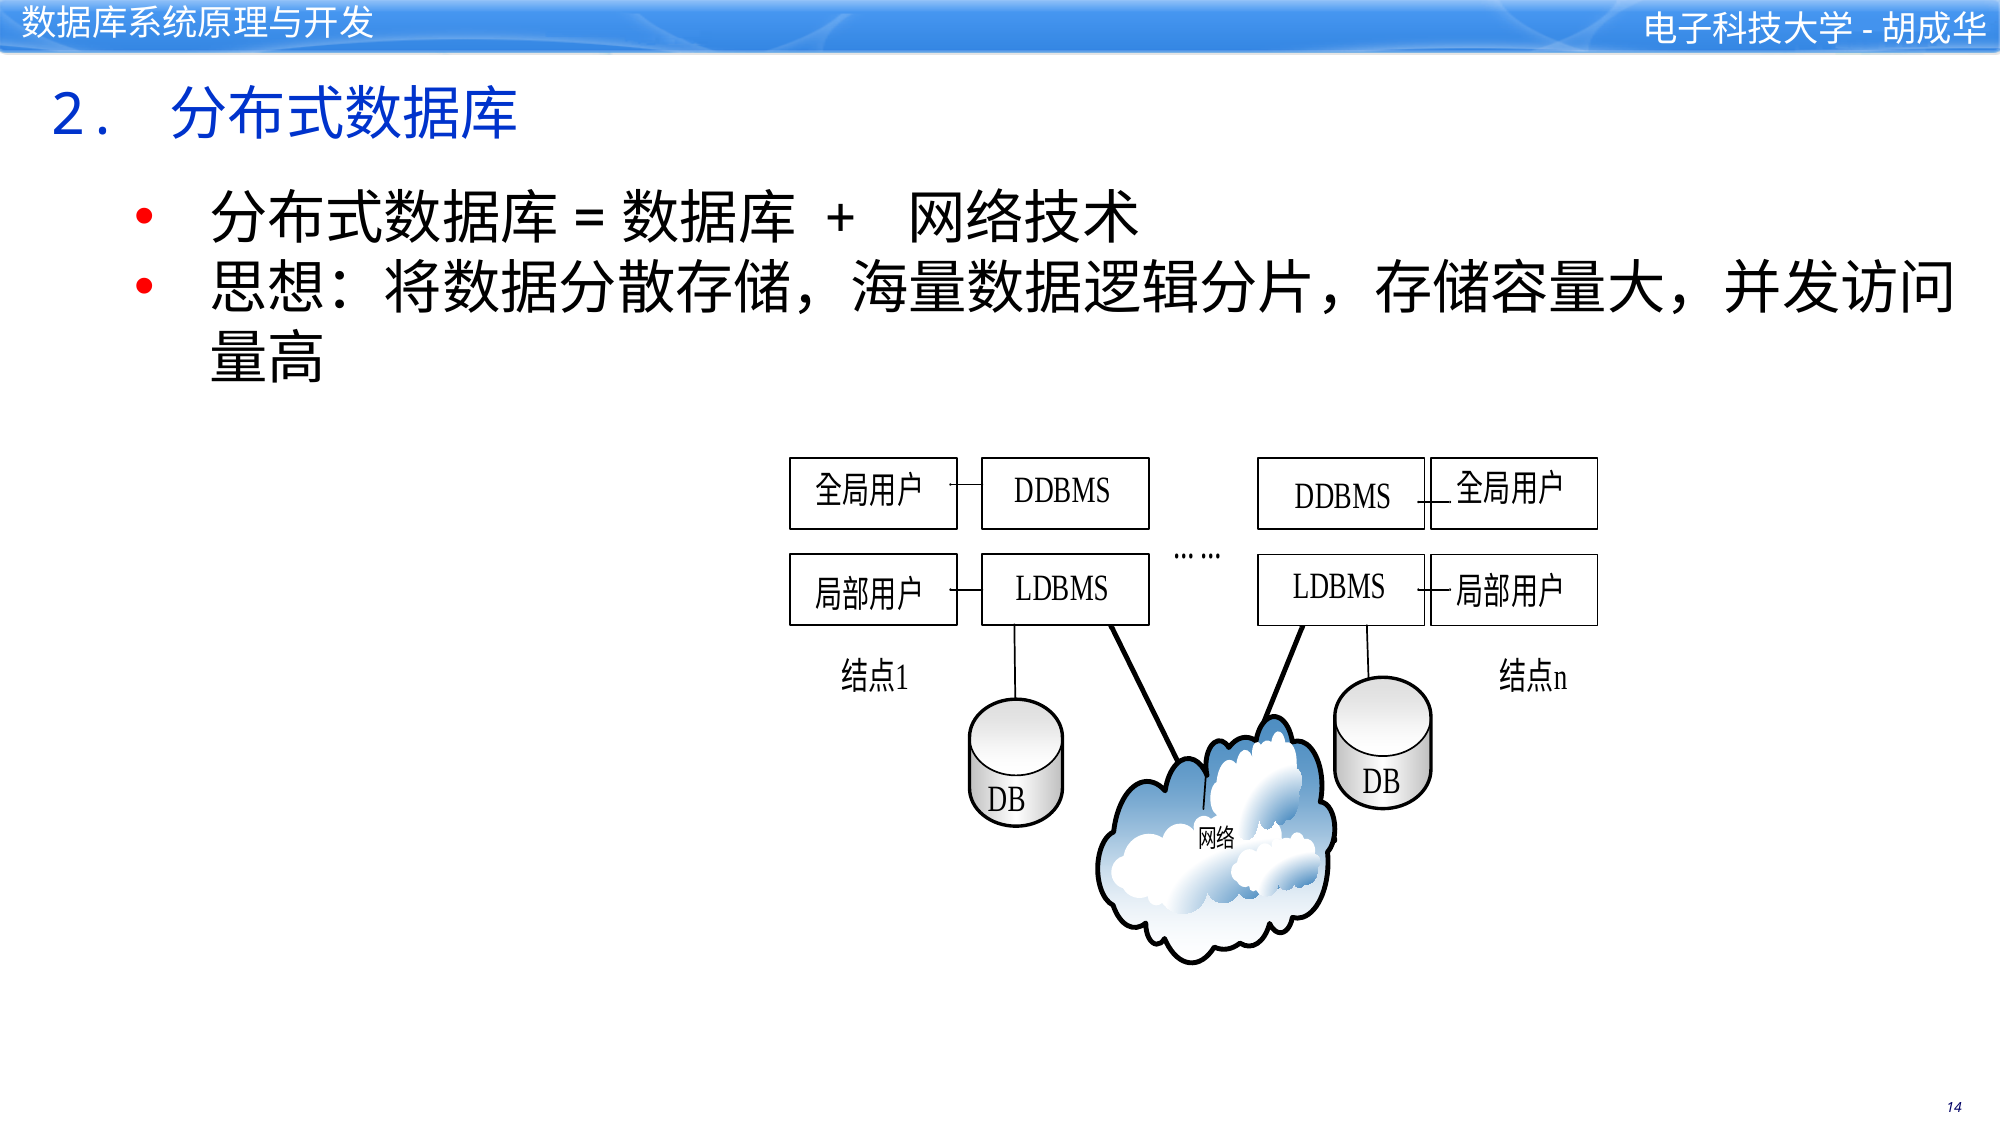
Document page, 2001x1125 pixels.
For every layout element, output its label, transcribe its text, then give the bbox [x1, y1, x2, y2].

text_box 2. 分布式数据库 [31, 66, 975, 156]
picture [0, 0, 2000, 55]
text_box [787, 443, 1606, 985]
text_box 分布式数据库=数据库 + 网络技术 思想：将数据分散存储，海量数据逻辑分片，存储容量大，并发访问量高 [114, 170, 2000, 401]
